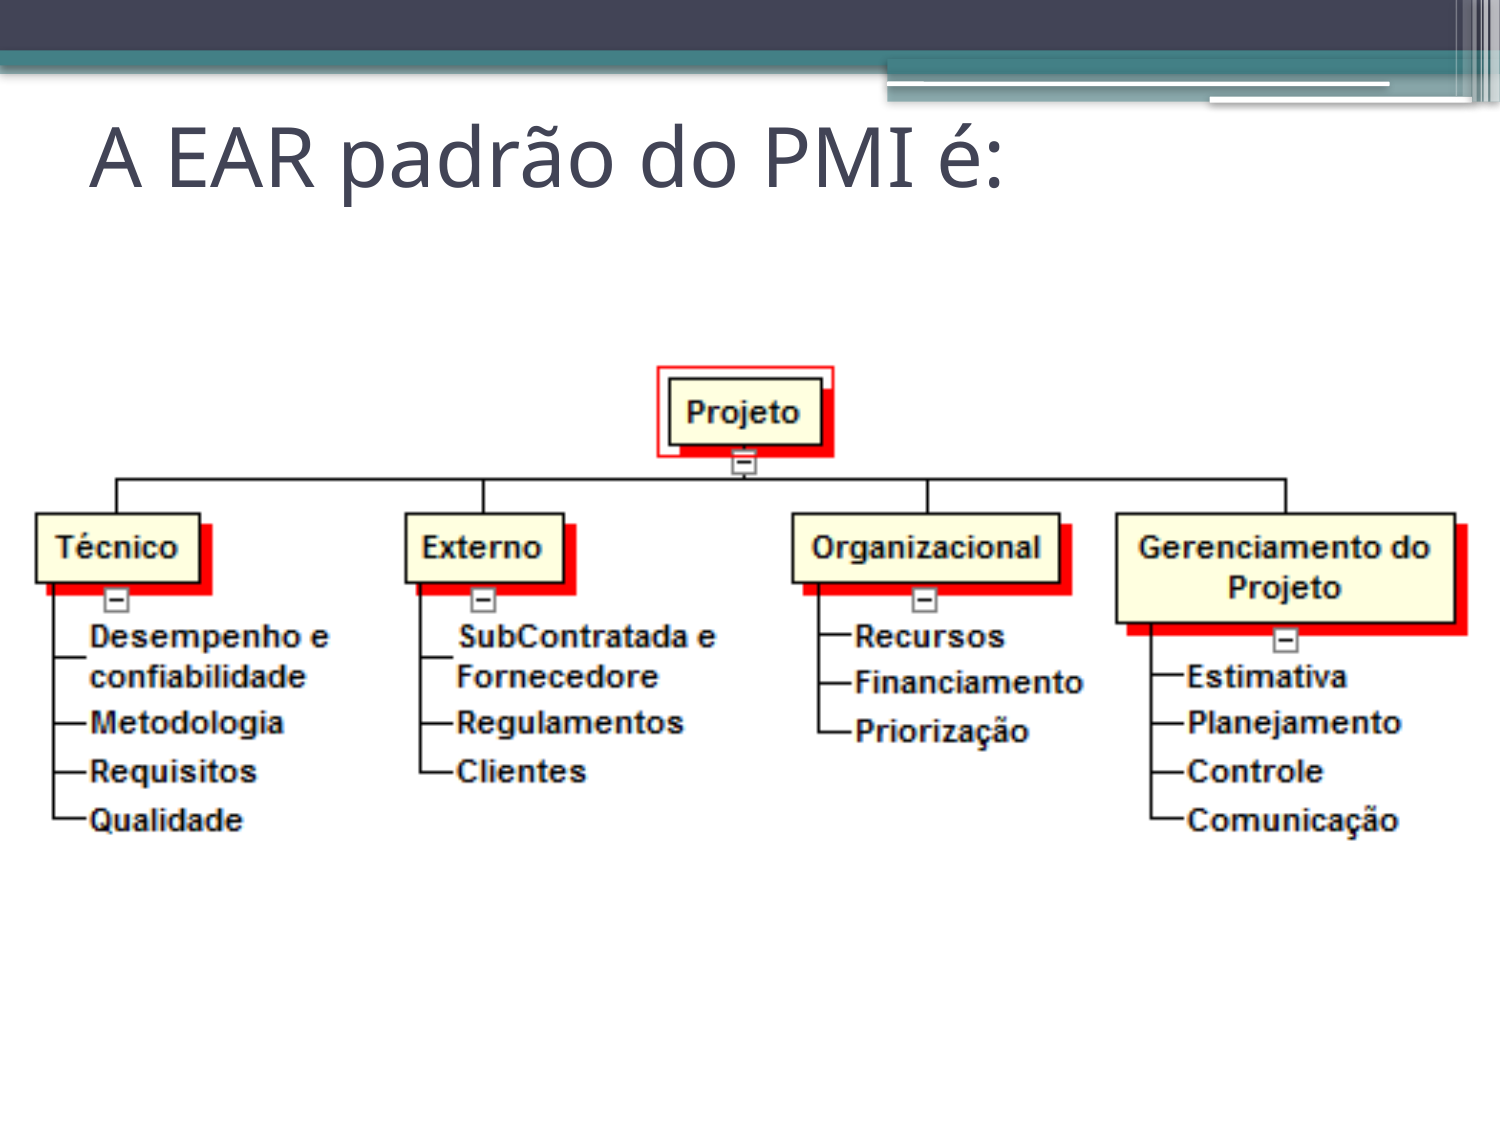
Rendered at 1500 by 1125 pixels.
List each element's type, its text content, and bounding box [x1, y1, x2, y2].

picture [9, 361, 1483, 859]
title A EAR padrão do PMI é: [75, 66, 1425, 242]
